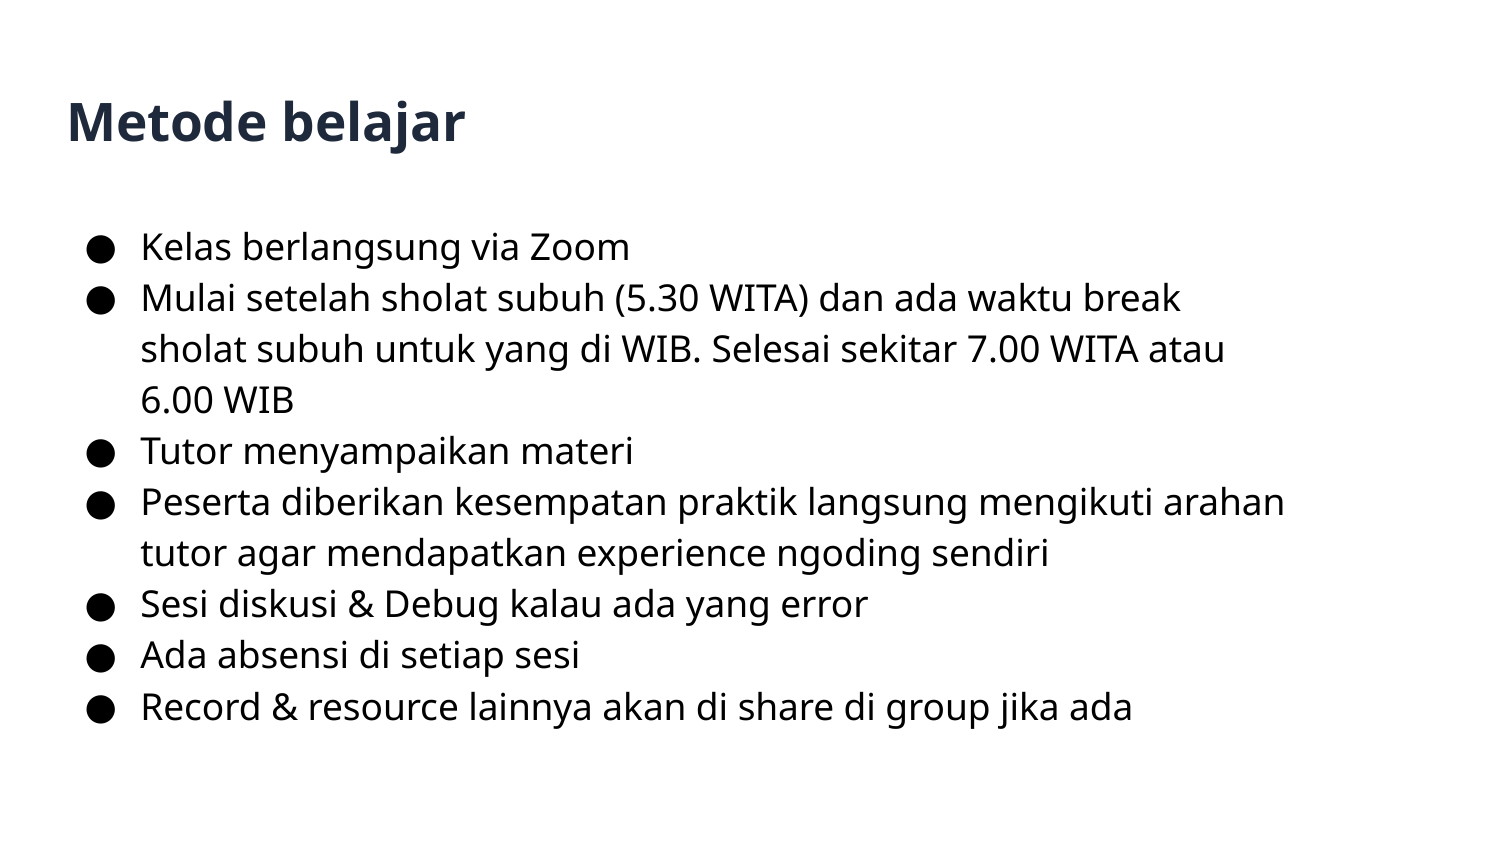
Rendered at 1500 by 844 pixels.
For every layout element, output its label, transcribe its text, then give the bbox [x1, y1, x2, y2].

list Kelas berlangsung via Zoom Mulai setelah sholat subuh (5.30 WITA) dan ada waktu break sholat subuh untuk yang di WIB. Selesai sekitar 7.00 WITA atau 6.00 WIB Tutor menyampaikan materi Peserta diberikan kesempatan praktik langsung mengikuti arahan tutor agar mendapatkan experience ngoding sendiri Sesi diskusi & Debug kalau ada yang error Ada absensi di setiap sesi Record & resource lainnya akan di share di group jika ada [51, 201, 1307, 744]
title Metode belajar [51, 72, 1449, 167]
